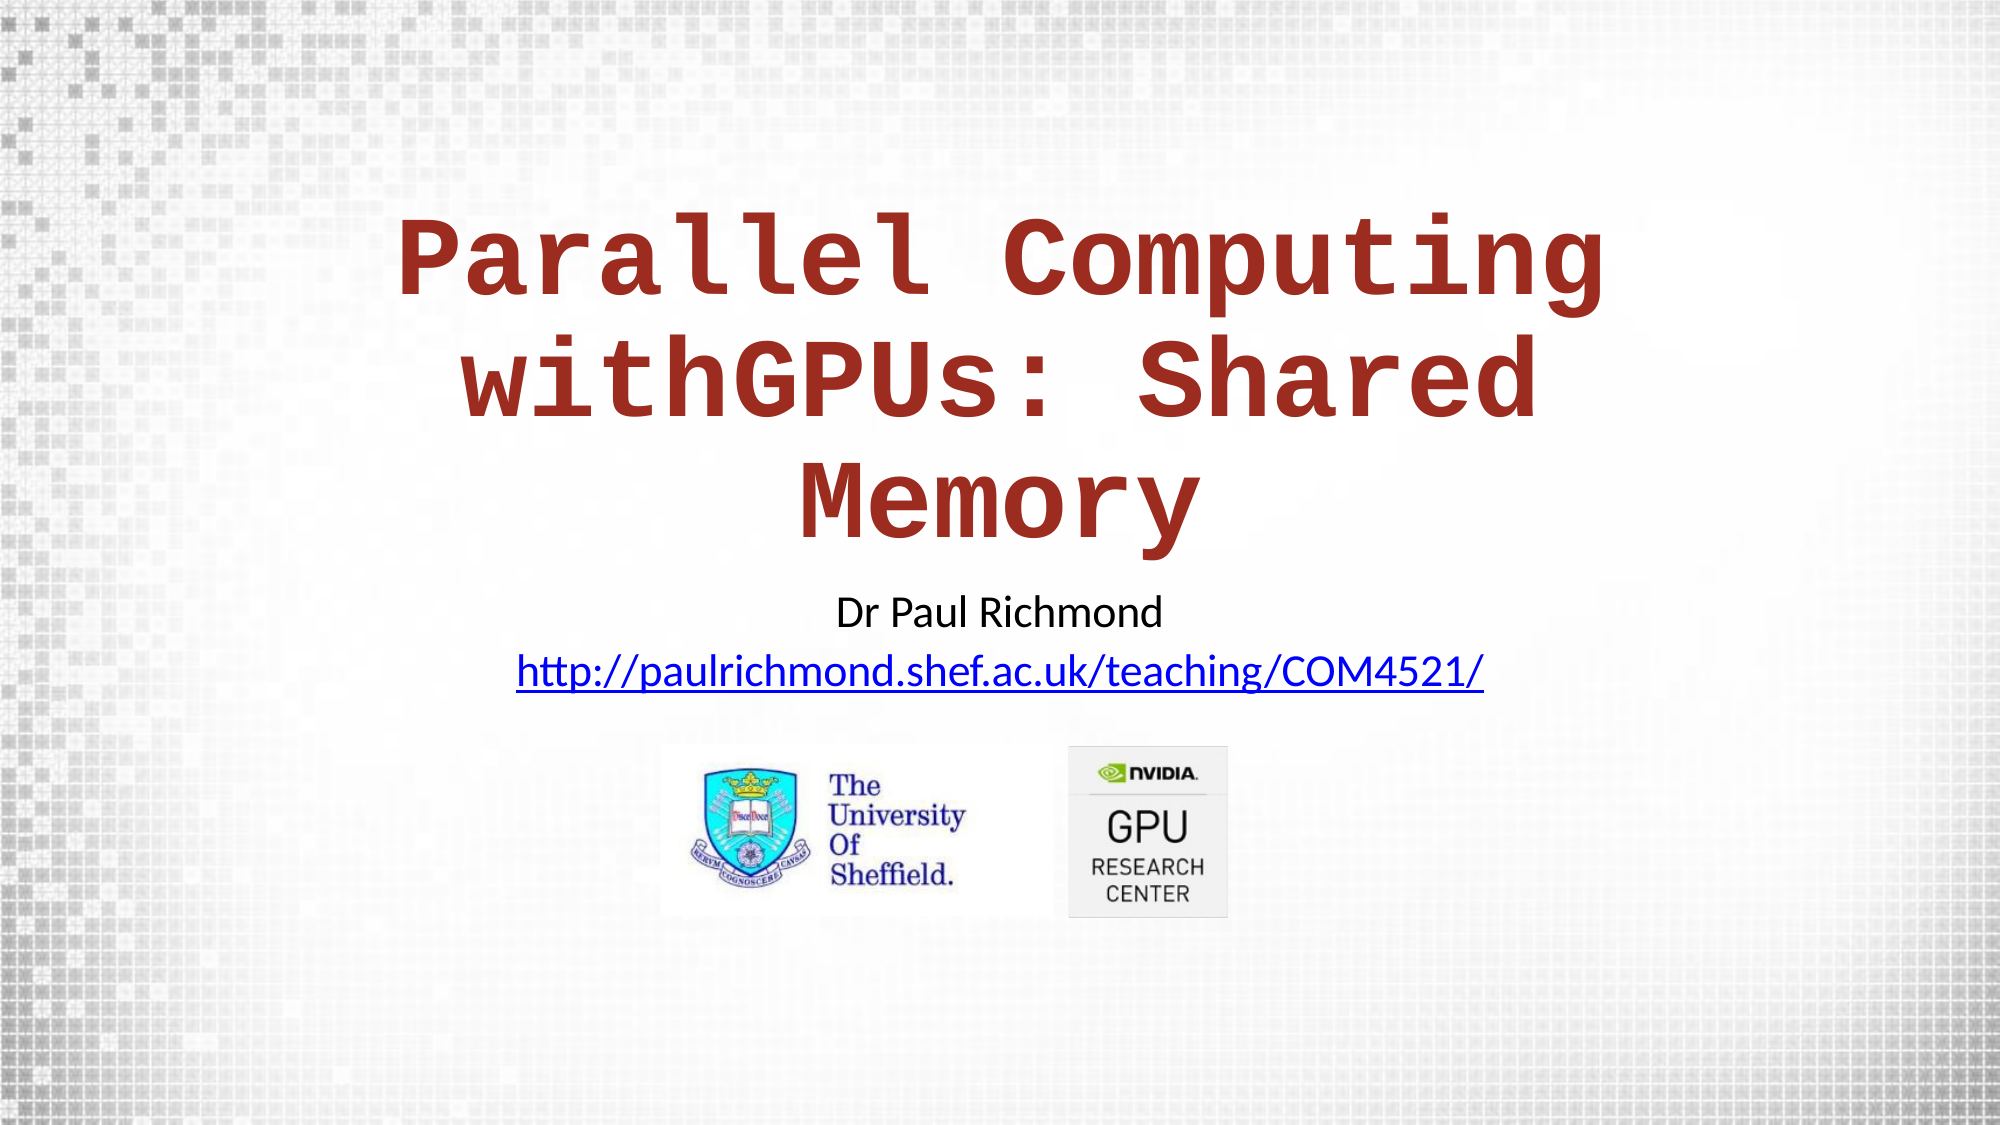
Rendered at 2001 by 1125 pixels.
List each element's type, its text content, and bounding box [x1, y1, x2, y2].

text_box [1068, 746, 1228, 918]
text_box [660, 744, 1054, 916]
text_box Dr Paul Richmond http://paulrichmond.shef.ac.uk/teaching/COM4521/ [508, 575, 1492, 696]
picture [0, 0, 2000, 1125]
title Parallel Computing with GPUs: Shared Memory [391, 178, 1610, 561]
